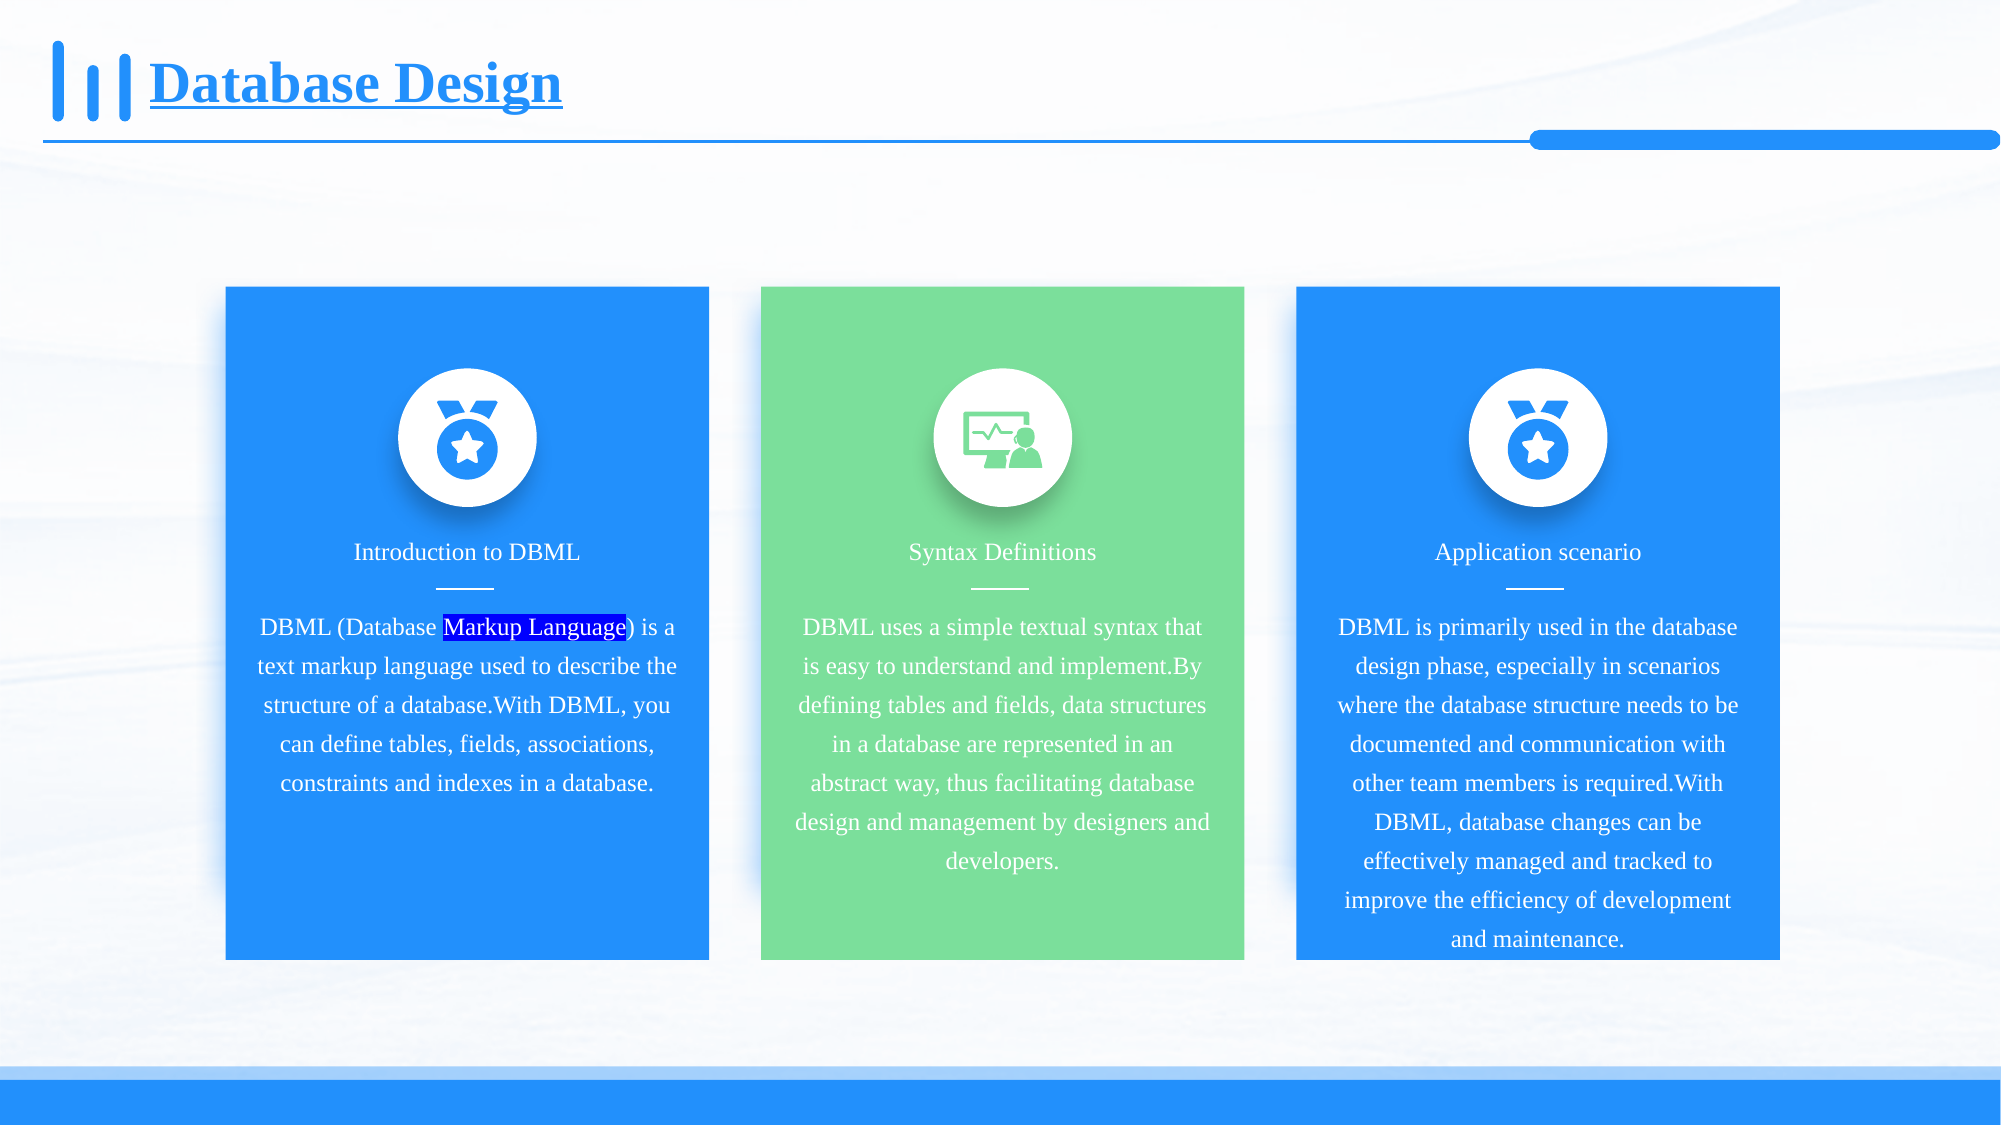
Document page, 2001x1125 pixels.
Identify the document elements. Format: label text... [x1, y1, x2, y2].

title Database Design [135, 44, 583, 124]
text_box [225, 286, 1780, 960]
